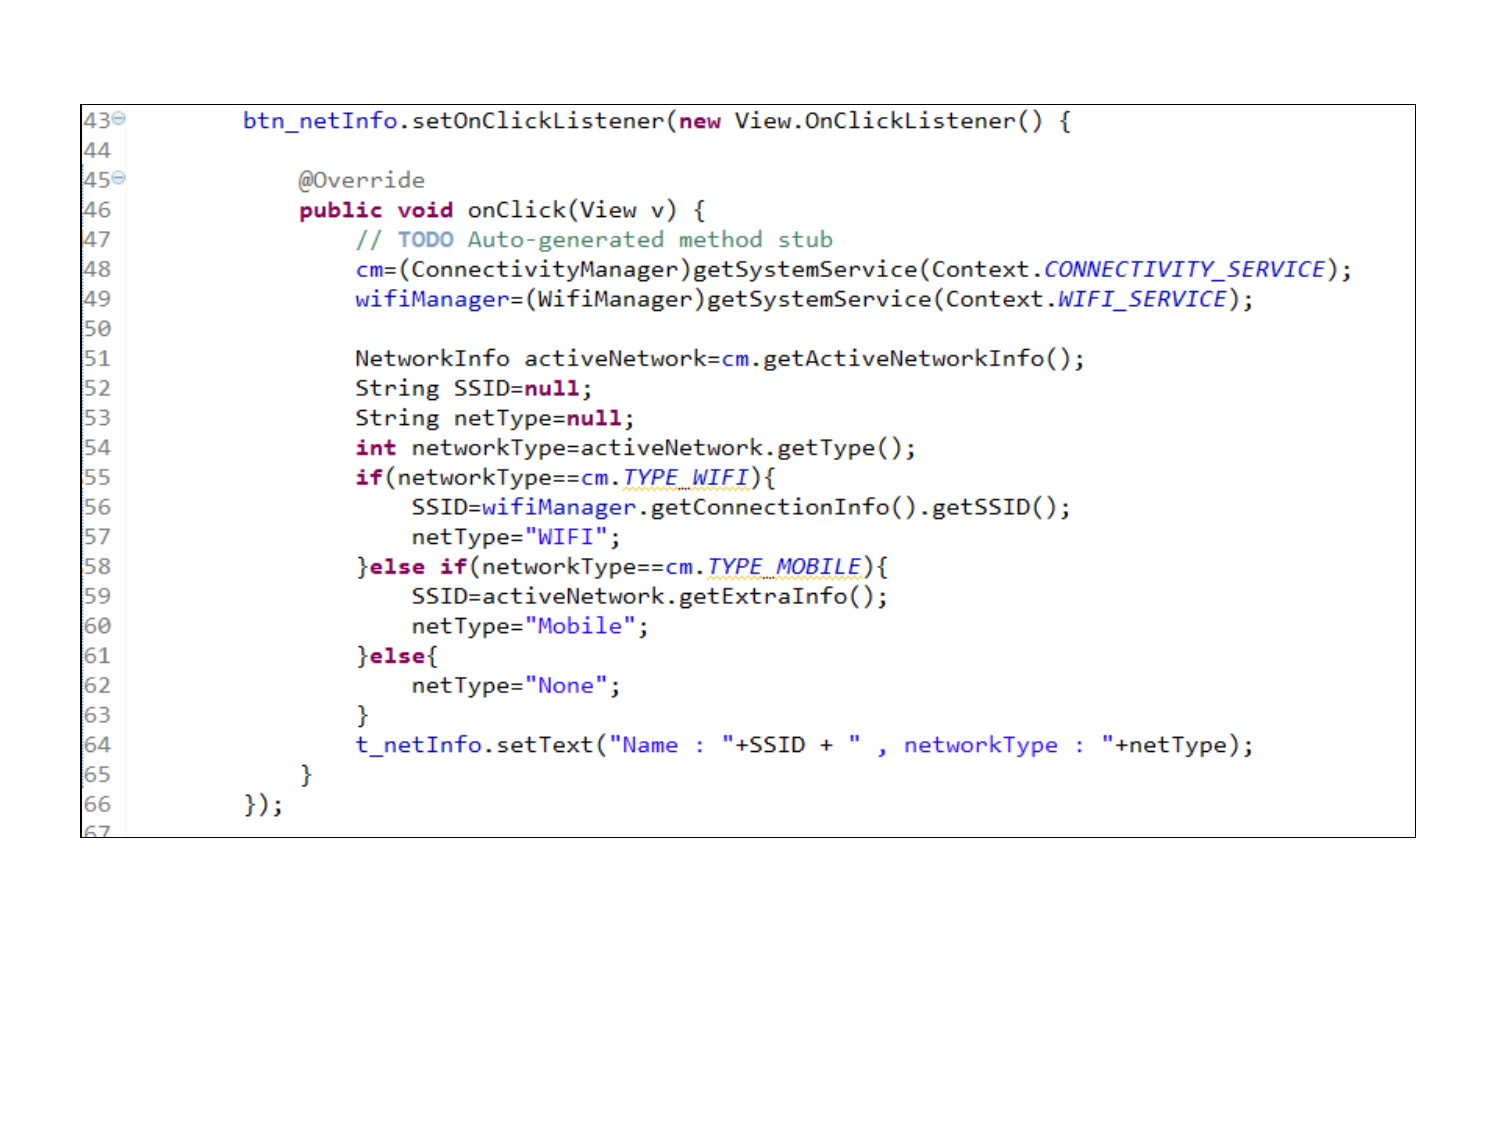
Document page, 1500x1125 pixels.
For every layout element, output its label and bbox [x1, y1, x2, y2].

picture [81, 105, 1416, 837]
